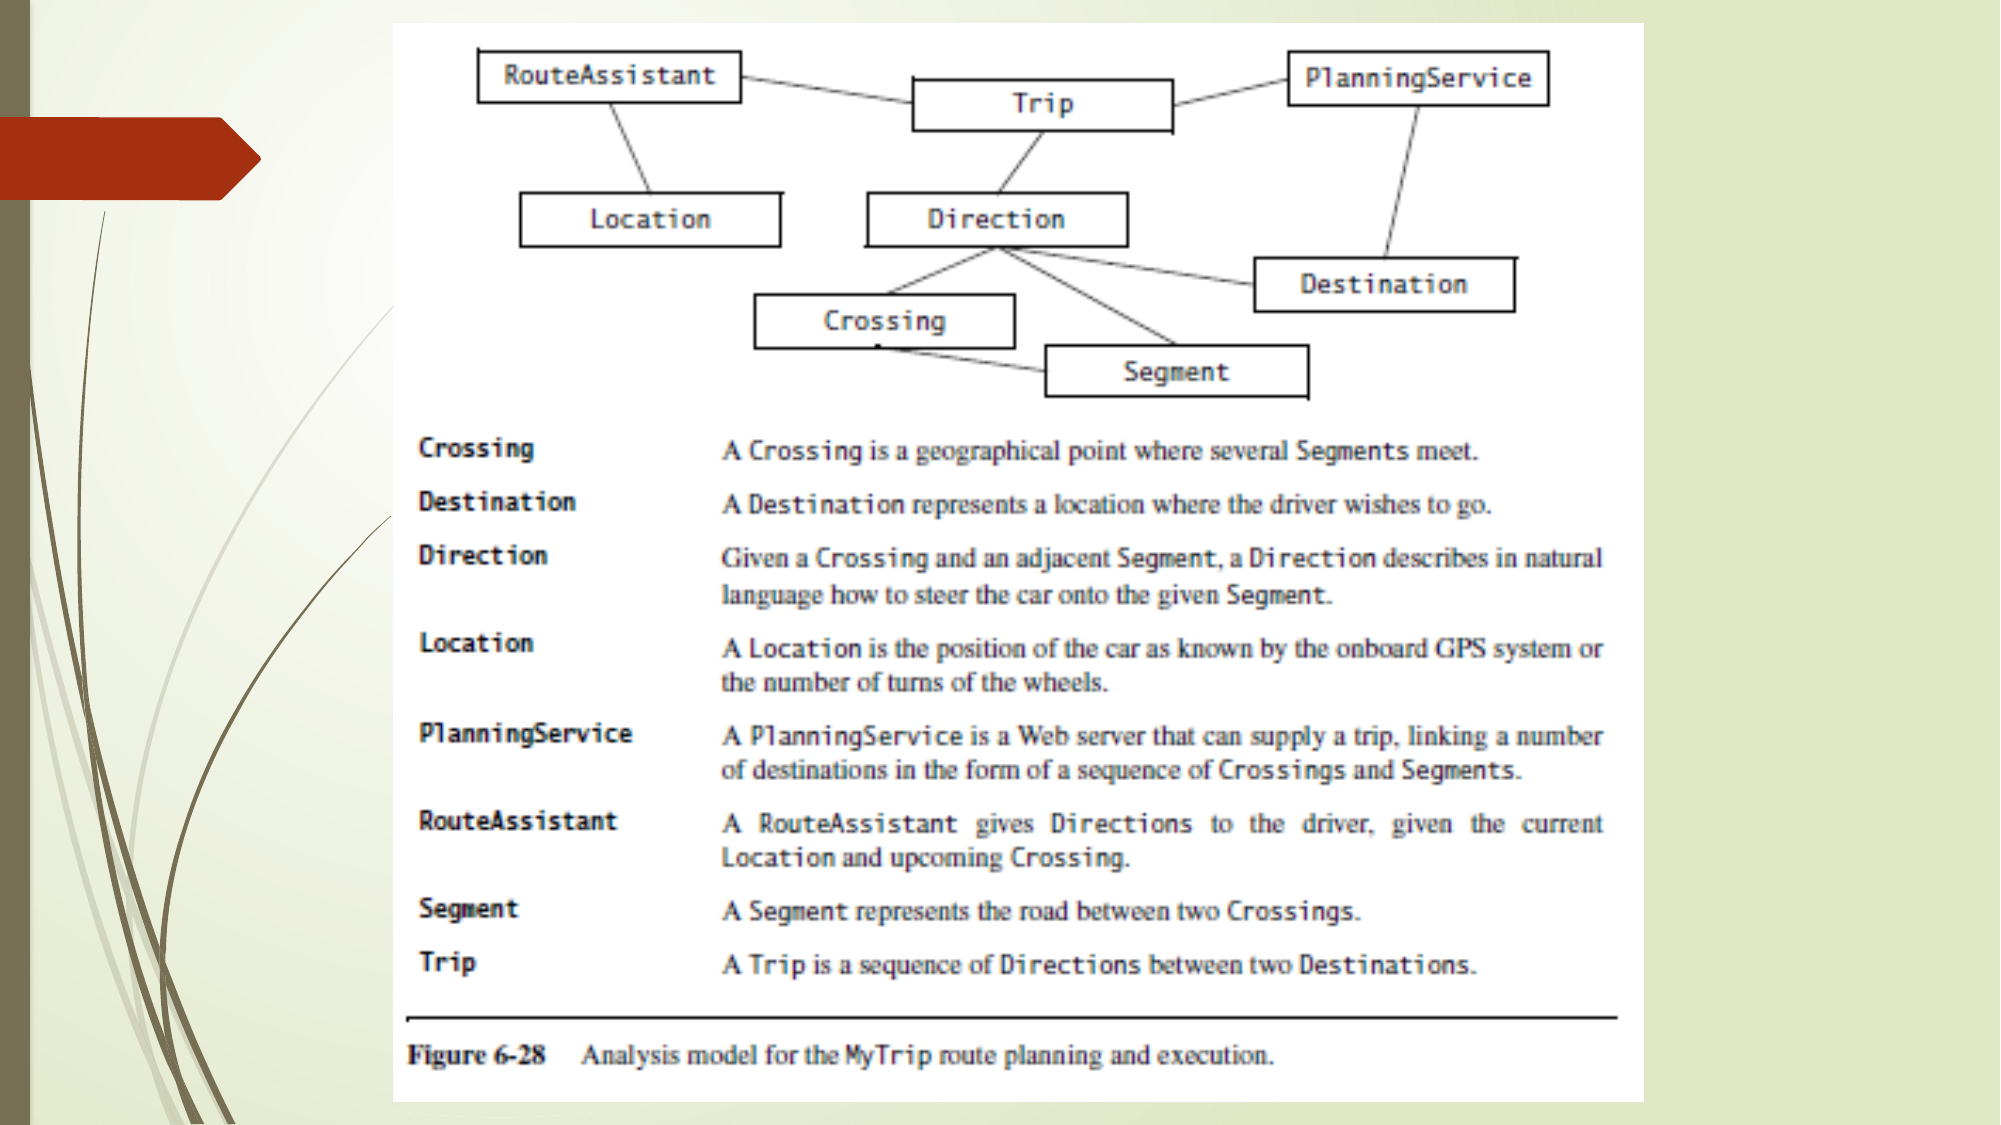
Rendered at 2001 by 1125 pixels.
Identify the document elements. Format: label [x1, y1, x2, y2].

picture [393, 23, 1644, 1102]
